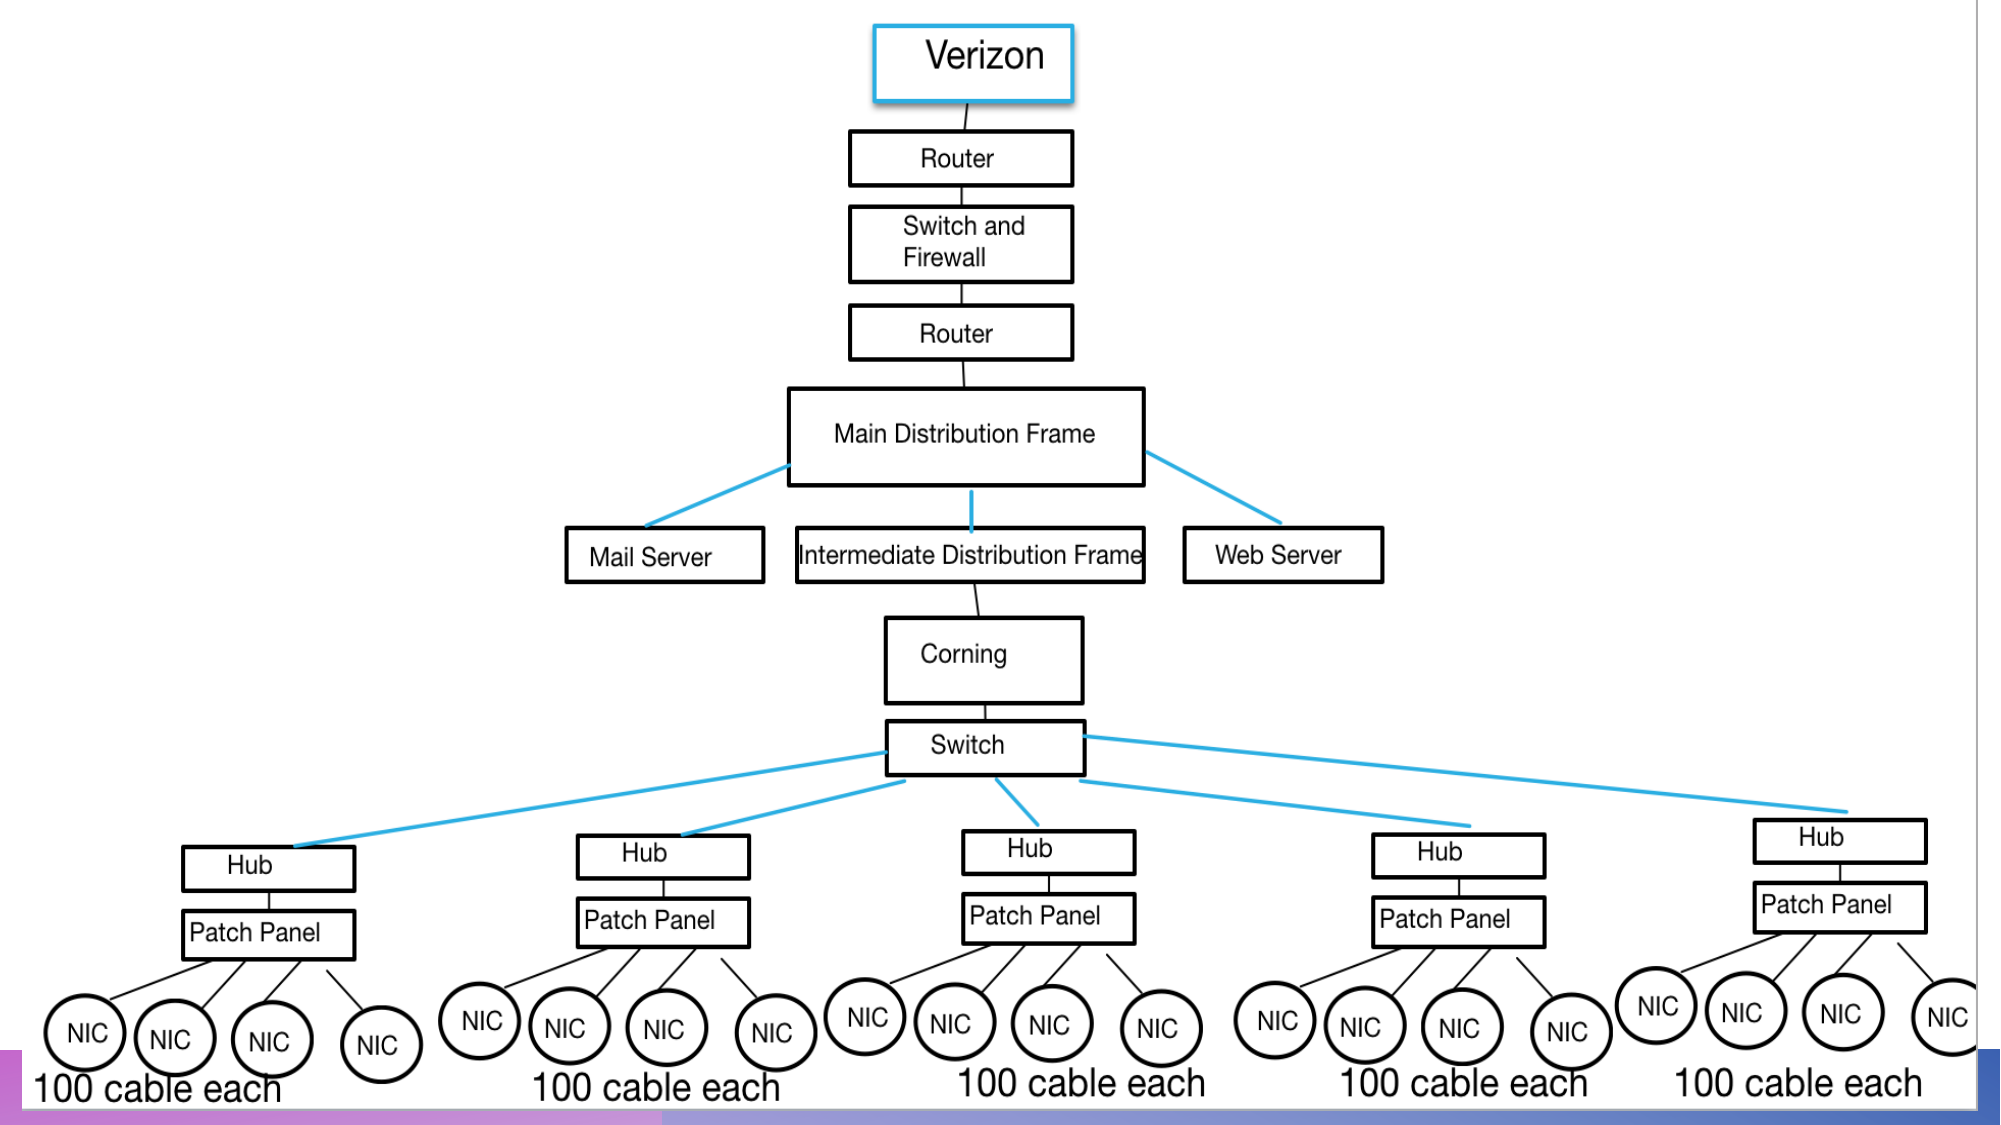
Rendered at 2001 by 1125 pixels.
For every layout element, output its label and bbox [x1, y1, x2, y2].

list [22, 0, 1978, 1111]
